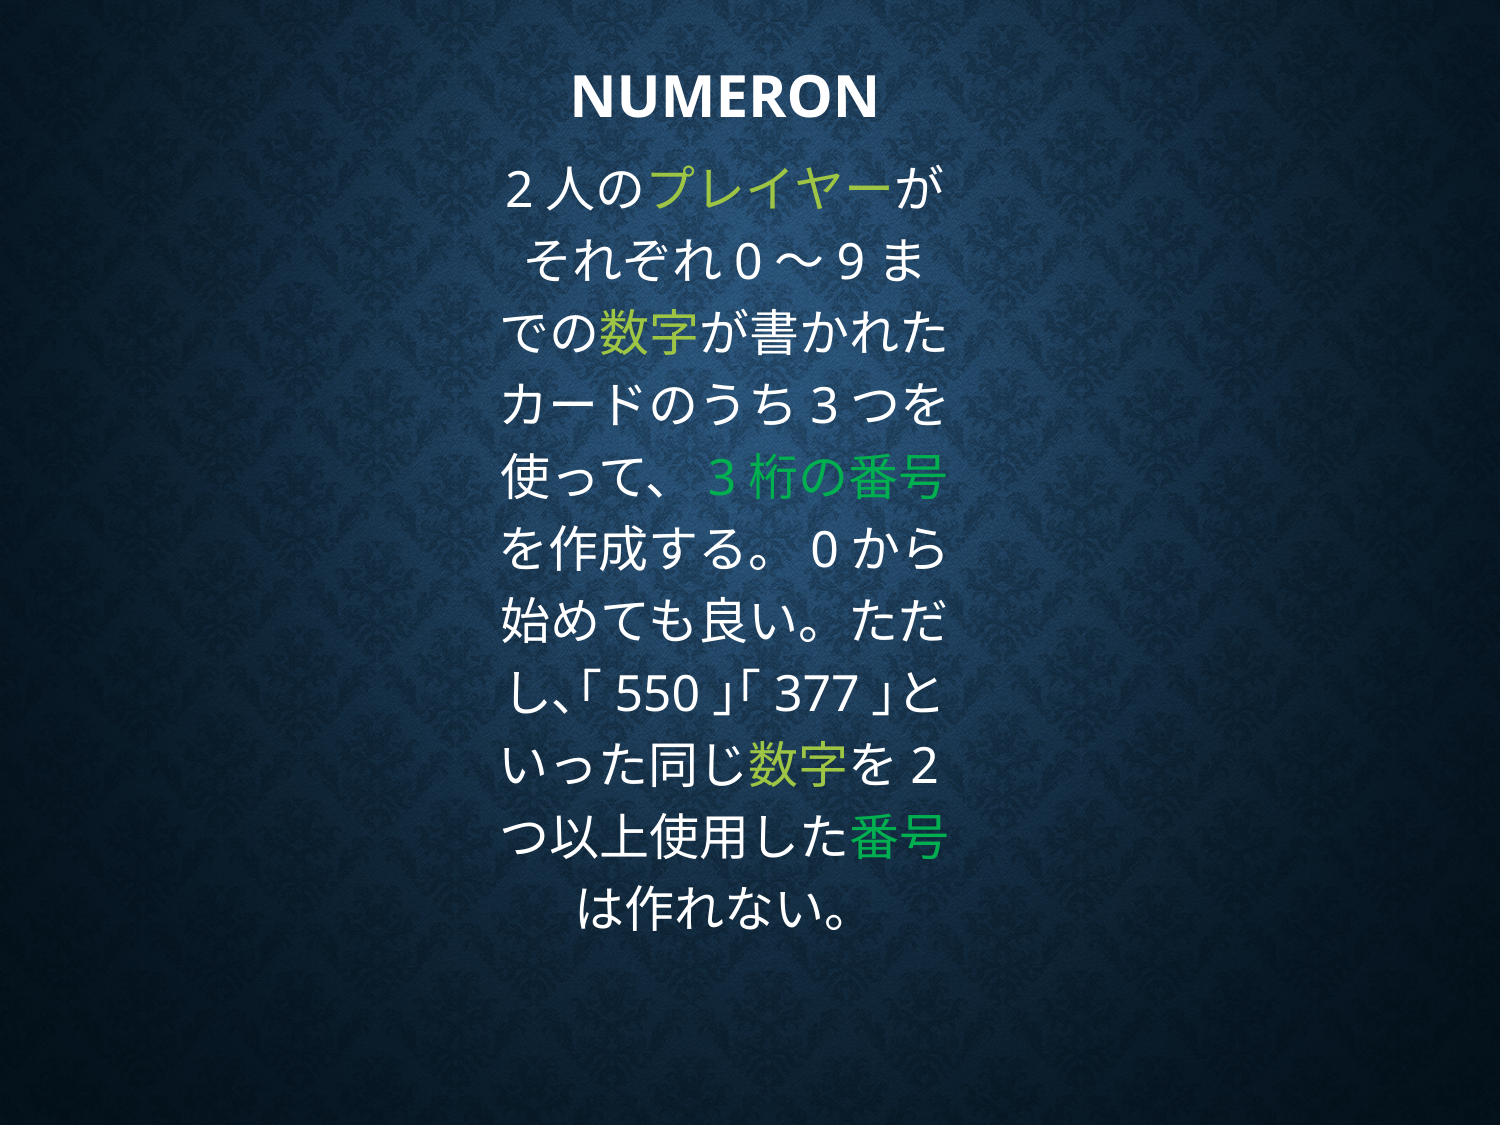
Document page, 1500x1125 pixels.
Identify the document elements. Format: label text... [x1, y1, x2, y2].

list 2人のプレイヤーがそれぞれ0～9までの数字が書かれたカードのうち3つを使って、3桁の番号を作成する。0から始めても良い。ただし､｢550｣｢377｣といった同じ数字を2つ以上使用した番号は作れない。 [482, 137, 967, 1011]
title NUMERON [482, 80, 967, 137]
